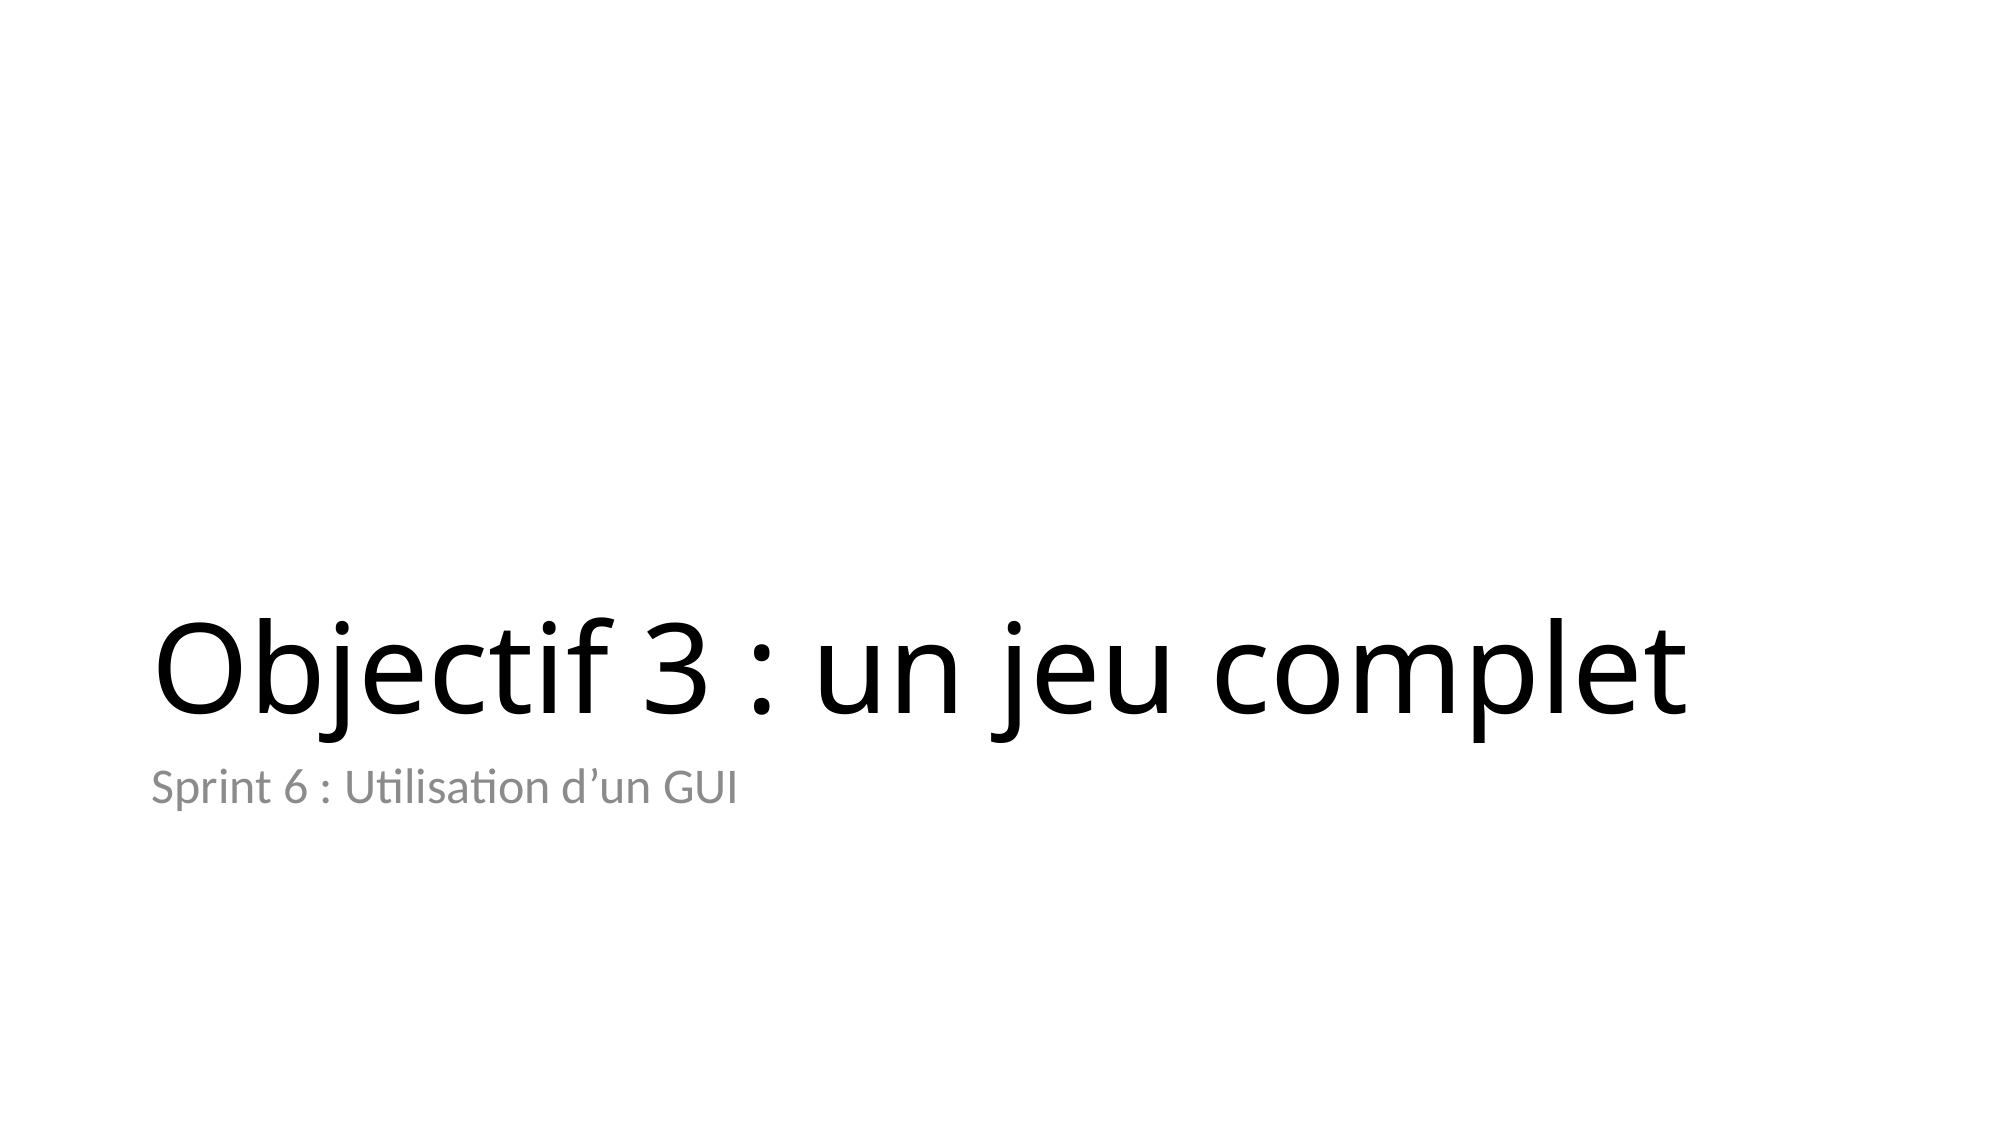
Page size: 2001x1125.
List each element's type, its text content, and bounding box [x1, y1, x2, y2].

list Sprint 6 : Utilisation d’un GUI [136, 752, 1862, 999]
title Objectif 3 : un jeu complet [136, 280, 1862, 749]
